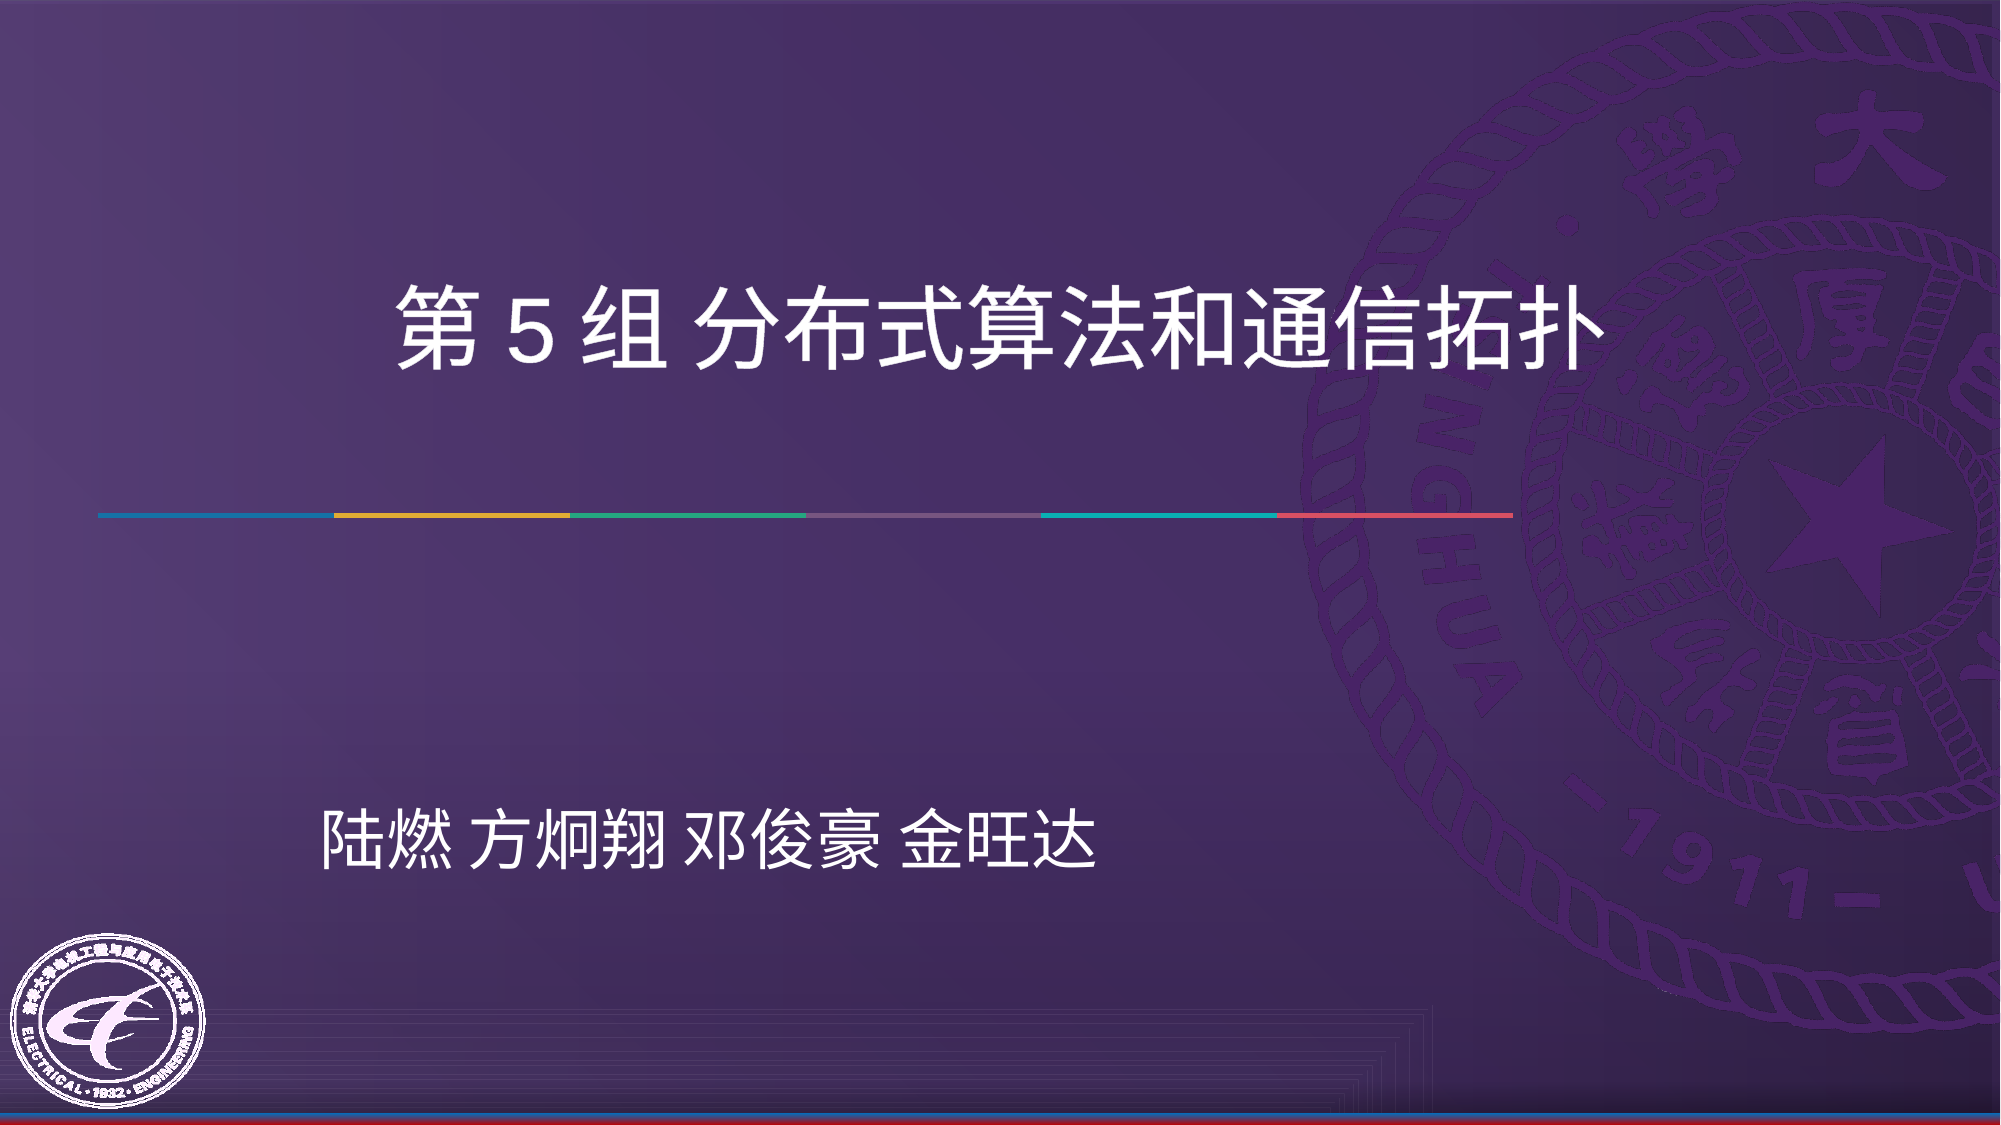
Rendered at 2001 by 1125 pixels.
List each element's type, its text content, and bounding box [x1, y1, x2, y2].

text_box 第5组 分布式算法和通信拓扑 [354, 262, 1646, 388]
picture [1149, 0, 2001, 1120]
text_box 陆燃 方炯翔 邓俊豪 金旺达 [304, 790, 1299, 885]
